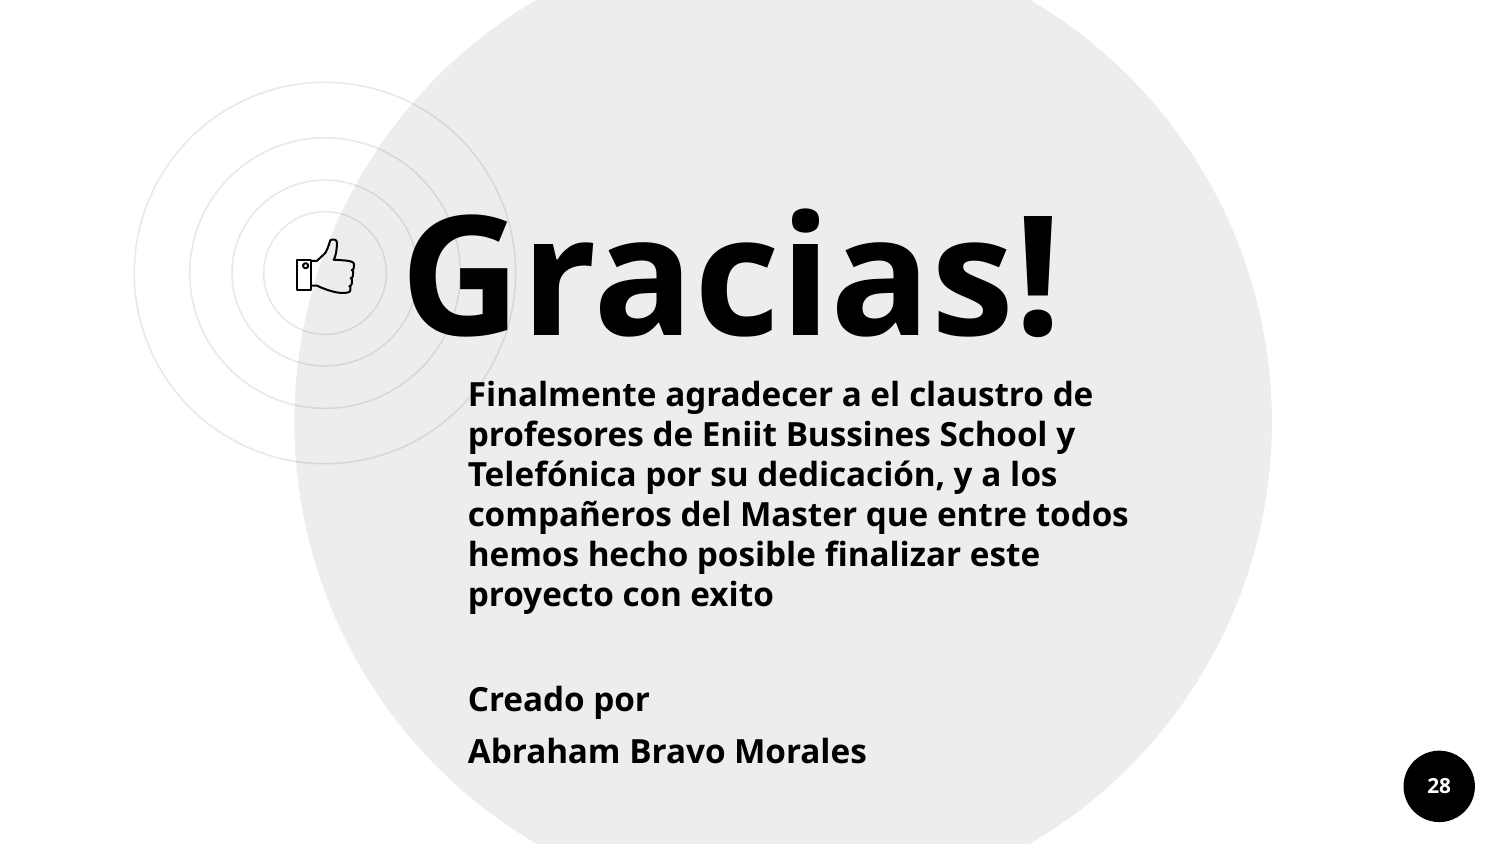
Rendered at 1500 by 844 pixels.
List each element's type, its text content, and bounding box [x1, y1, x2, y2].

subtitle Finalmente agradecer a el claustro de profesores de Eniit Bussines School y Telefónica por su dedicación, y a los compañeros del Master que entre todos hemos hecho posible finalizar este proyecto con exito Creado por Abraham Bravo Morales [452, 358, 1209, 651]
slide_number 28 [1403, 750, 1475, 823]
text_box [297, 239, 355, 294]
title Gracias! [385, 193, 1160, 384]
